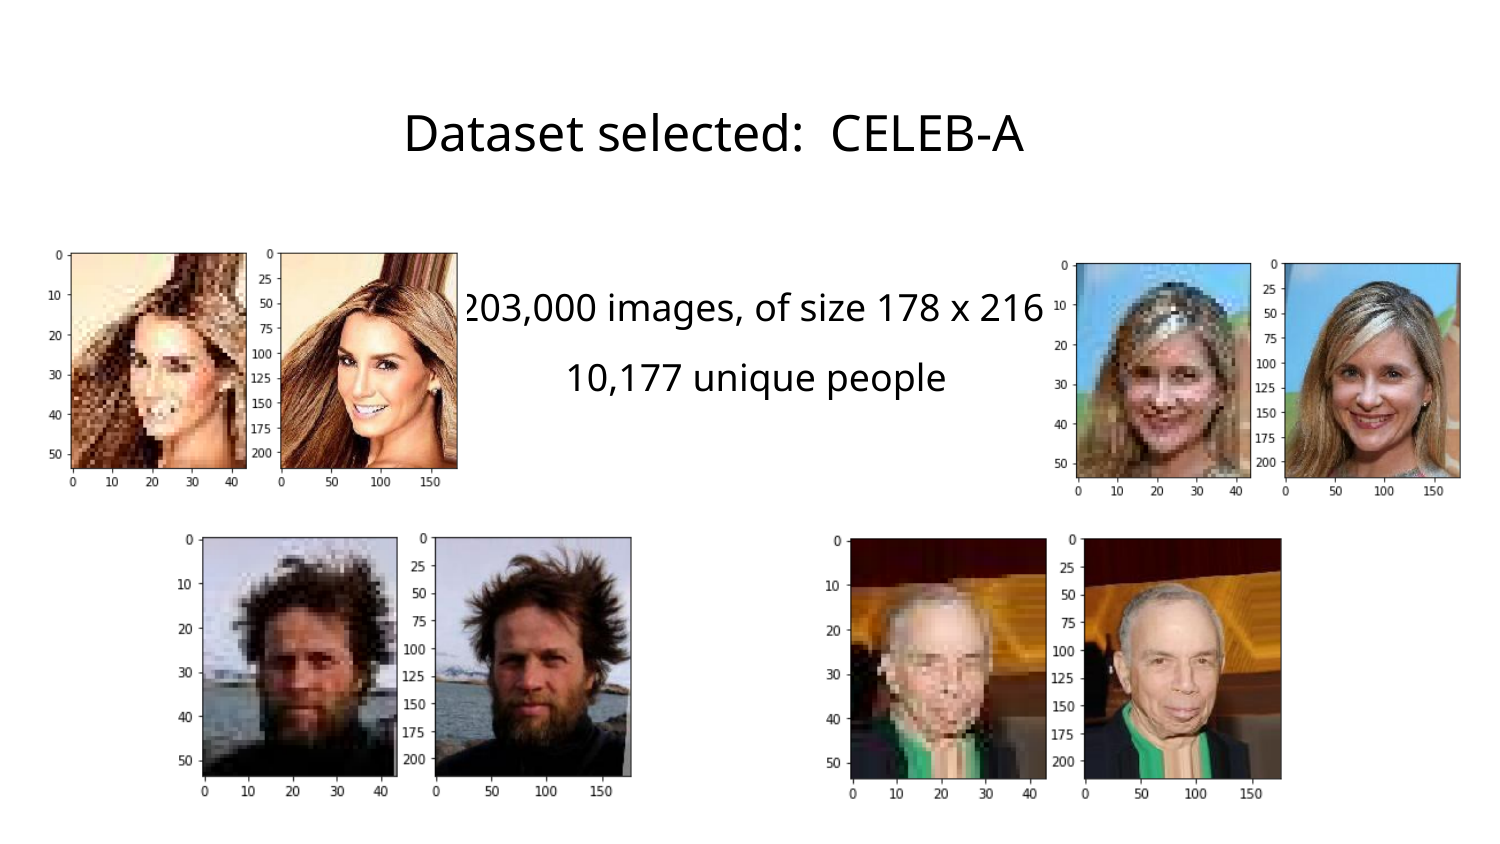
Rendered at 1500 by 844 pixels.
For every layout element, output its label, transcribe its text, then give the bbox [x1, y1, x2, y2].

picture [43, 246, 467, 491]
picture [826, 531, 1287, 805]
text_box 10,177 unique people [471, 338, 1046, 416]
text_box Dataset selected: CELEB-A [86, 85, 1342, 163]
picture [1051, 255, 1470, 500]
picture [178, 531, 643, 805]
text_box 203,000 images, of size 178 x 216 [471, 269, 1046, 338]
